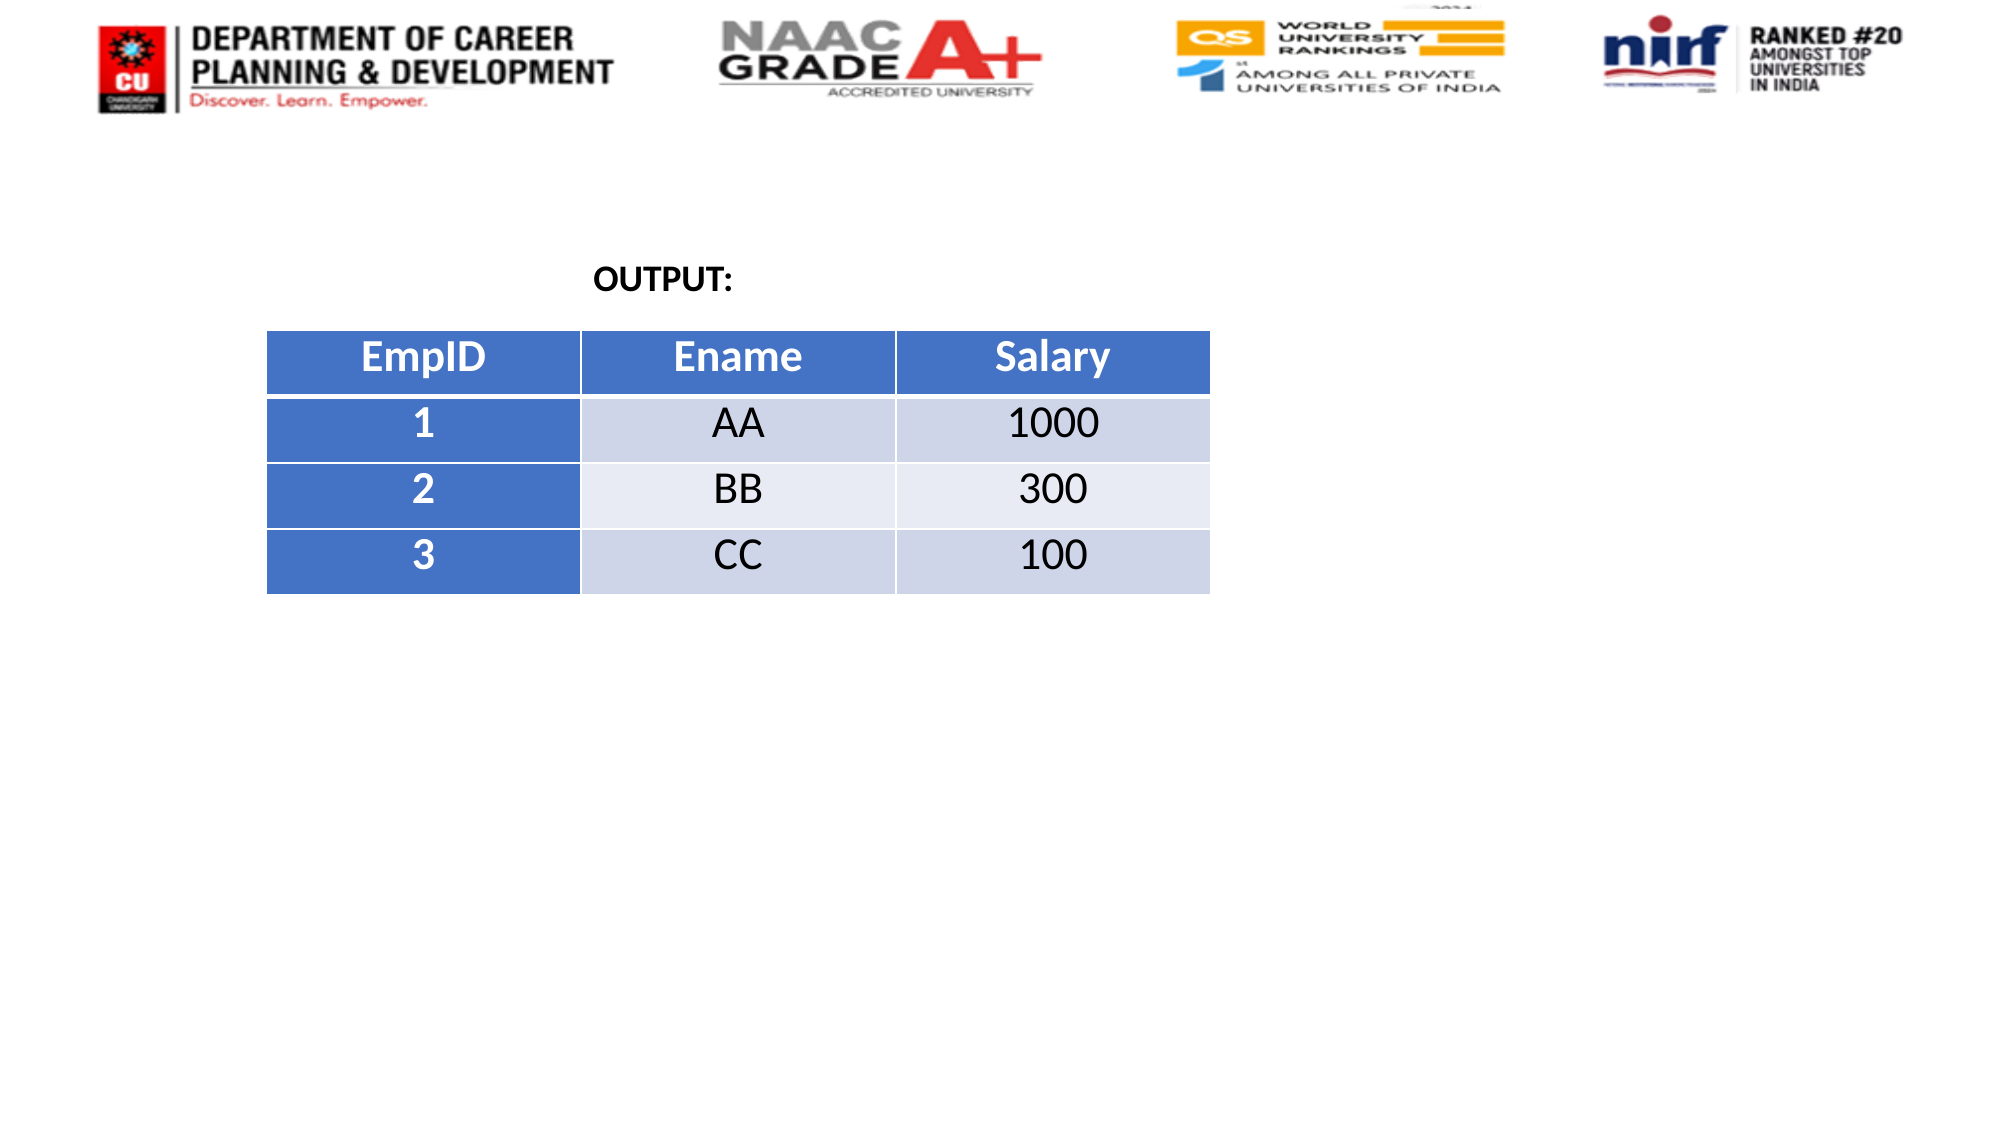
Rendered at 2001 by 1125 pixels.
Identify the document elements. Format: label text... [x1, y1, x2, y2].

picture [61, 3, 1919, 135]
table_cell BB [582, 464, 895, 528]
table_cell 100 [897, 530, 1210, 594]
table_cell 1000 [897, 399, 1210, 462]
table_cell AA [582, 399, 895, 462]
table_header EmpID [267, 331, 580, 394]
table_header Salary [897, 331, 1210, 394]
table_cell CC [582, 530, 895, 594]
table_cell 3 [267, 530, 580, 594]
table_cell 2 [267, 464, 580, 528]
table_cell 1 [267, 399, 580, 462]
table_header Ename [582, 331, 895, 394]
table_cell 300 [897, 464, 1210, 528]
text_box OUTPUT: [578, 246, 960, 307]
